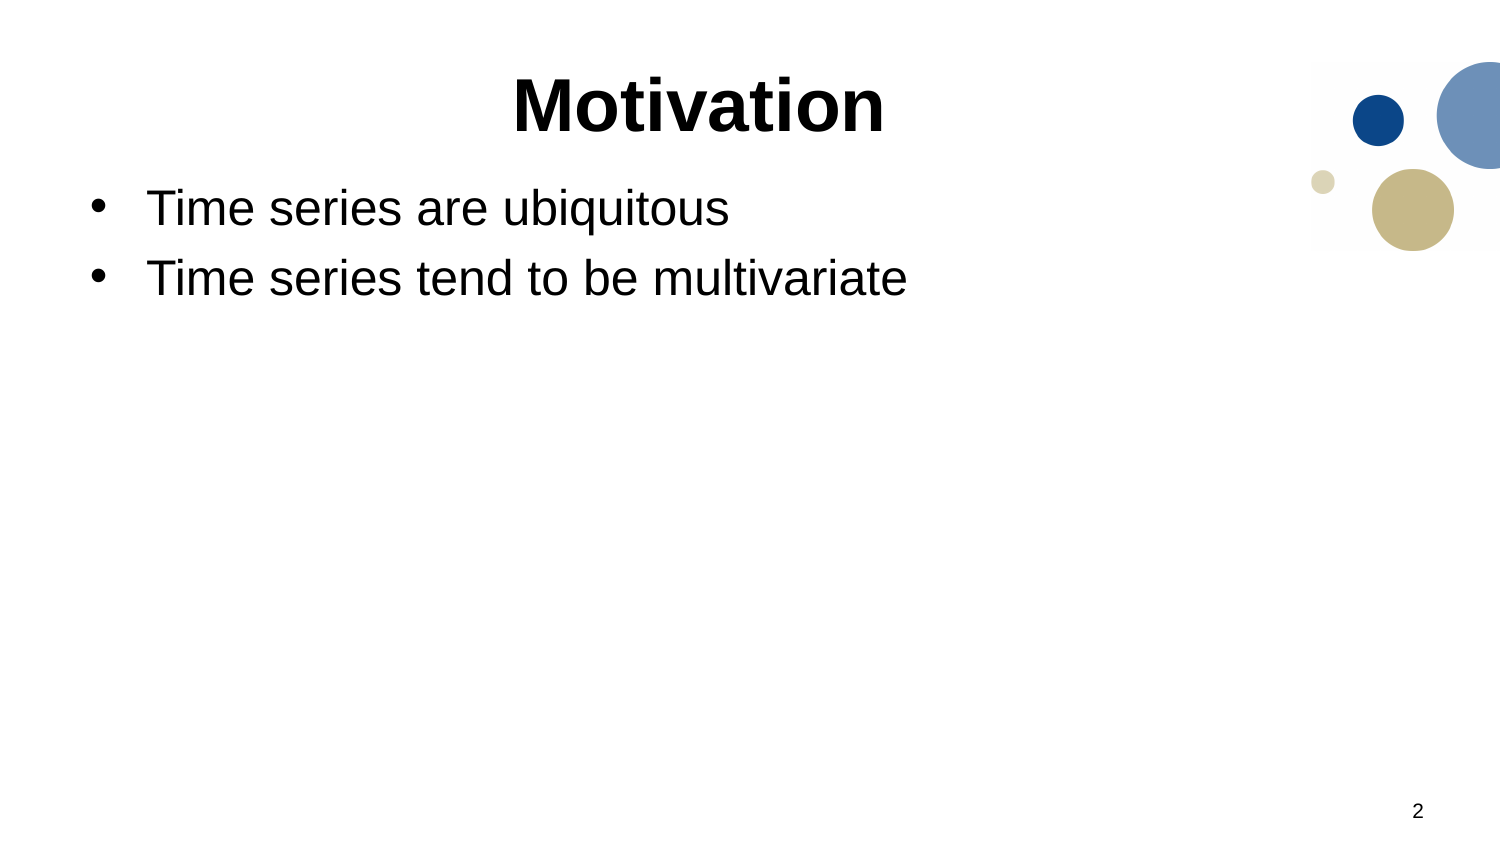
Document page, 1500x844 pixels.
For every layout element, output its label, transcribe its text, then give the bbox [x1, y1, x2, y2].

list Time series are ubiquitous Time series tend to be multivariate [75, 167, 1425, 790]
title Motivation [75, 48, 1325, 156]
picture [1311, 62, 1500, 251]
